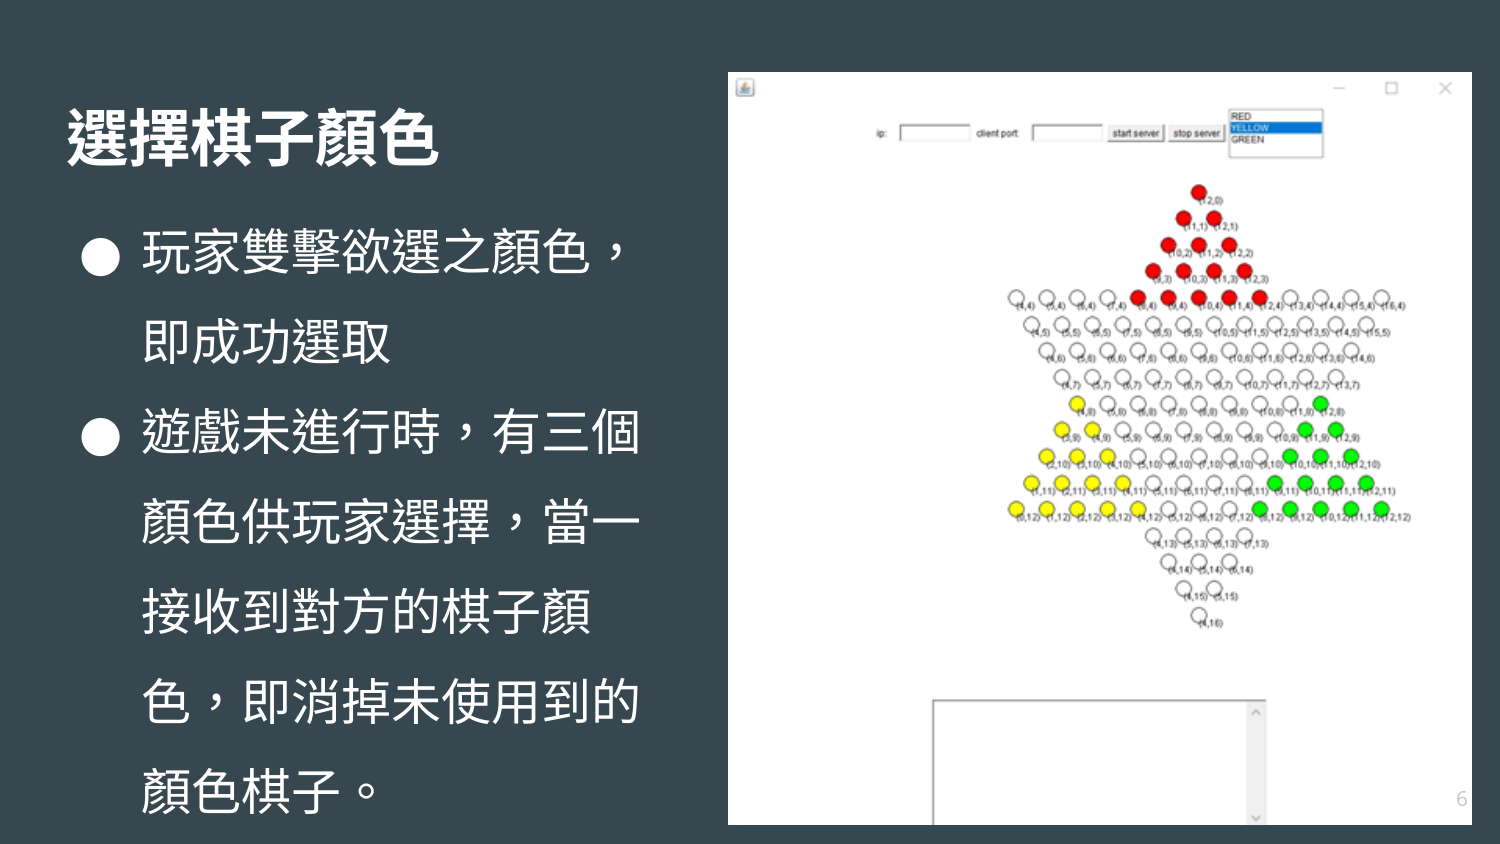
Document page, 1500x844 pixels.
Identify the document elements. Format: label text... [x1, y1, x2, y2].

picture [727, 72, 1472, 825]
title 選擇棋子顏色 [51, 72, 726, 167]
list 玩家雙擊欲選之顏色，即成功選取 遊戲未進行時，有三個顏色供玩家選擇，當一接收到對方的棋子顏色，即消掉未使用到的顏色棋子。 [51, 175, 697, 722]
slide_number 6 [1392, 767, 1483, 833]
